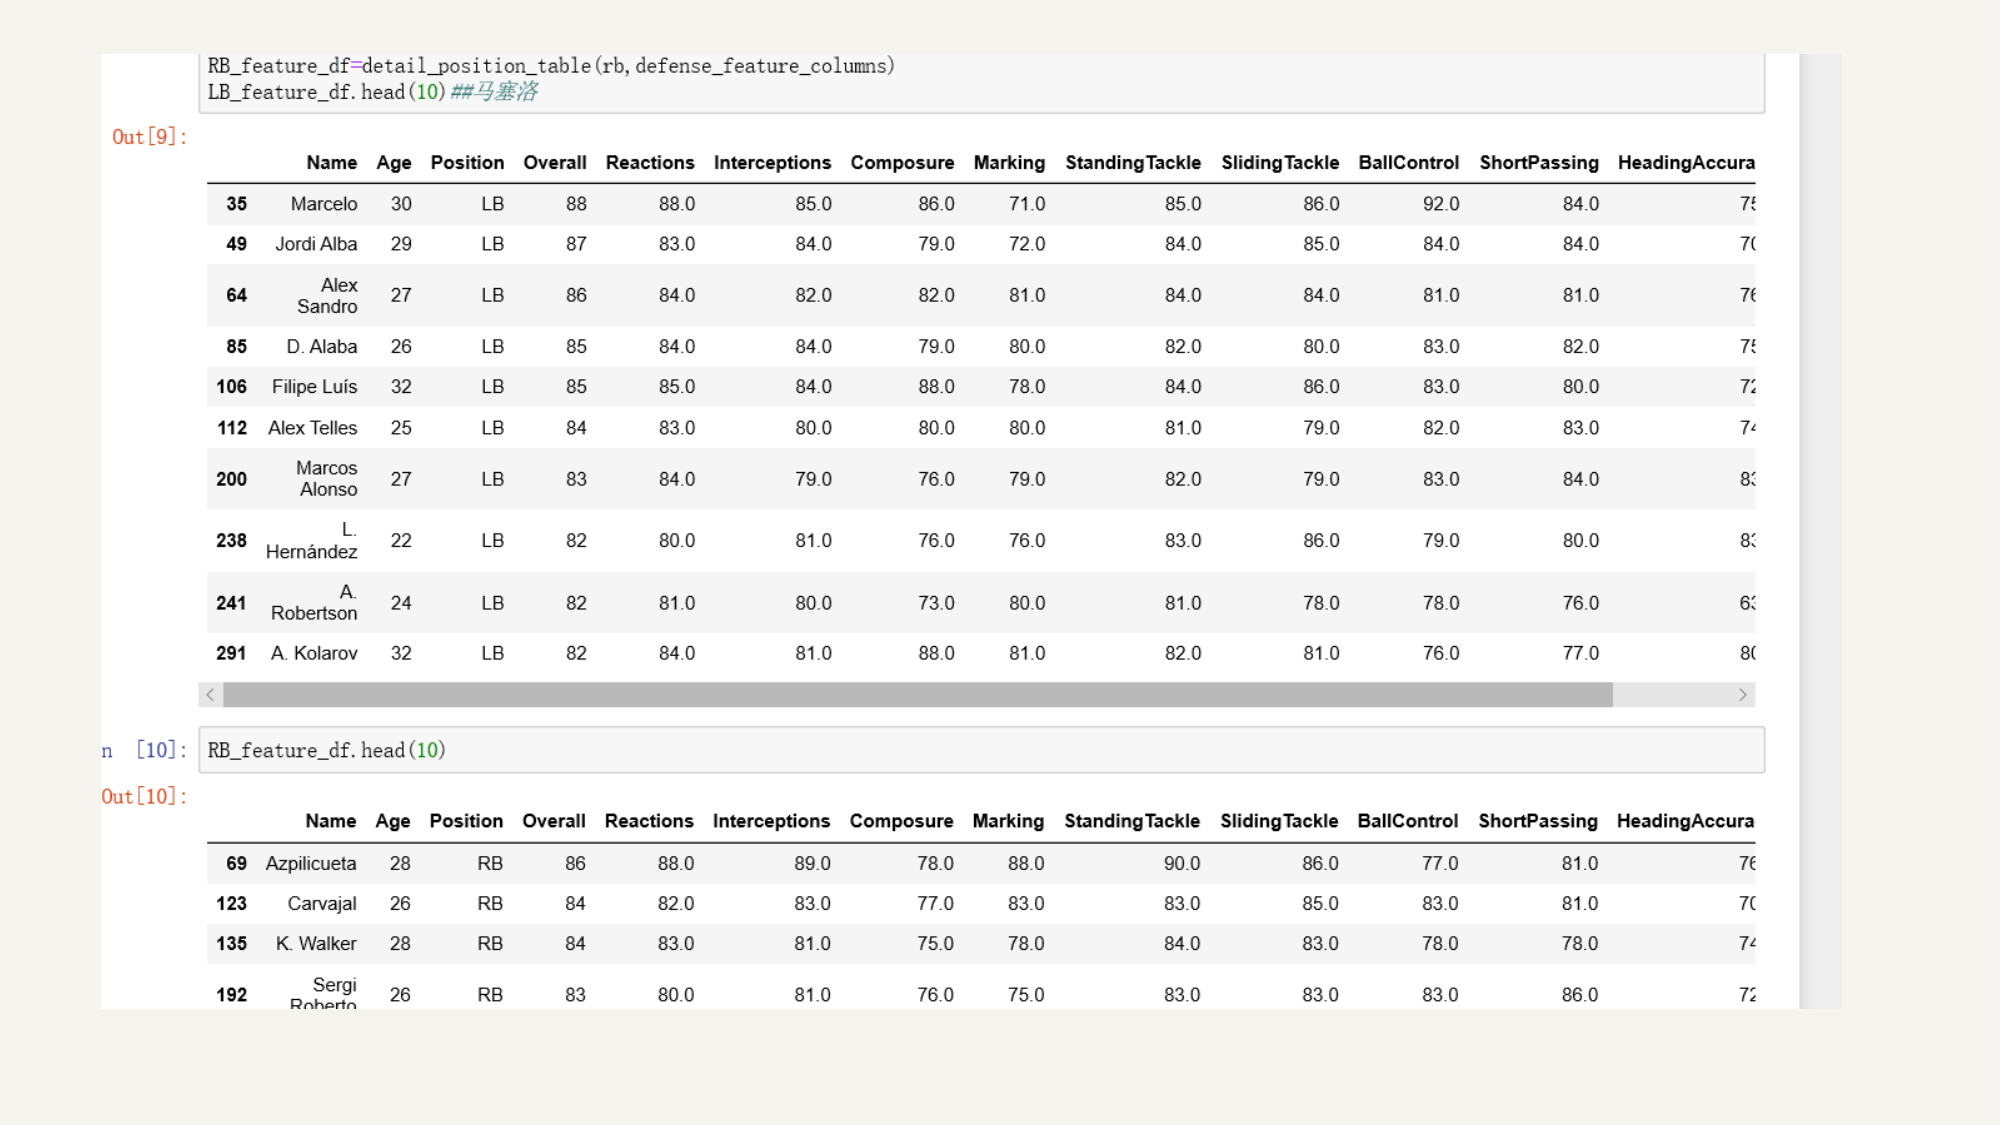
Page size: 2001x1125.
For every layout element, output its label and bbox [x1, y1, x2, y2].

picture [101, 54, 1842, 1009]
